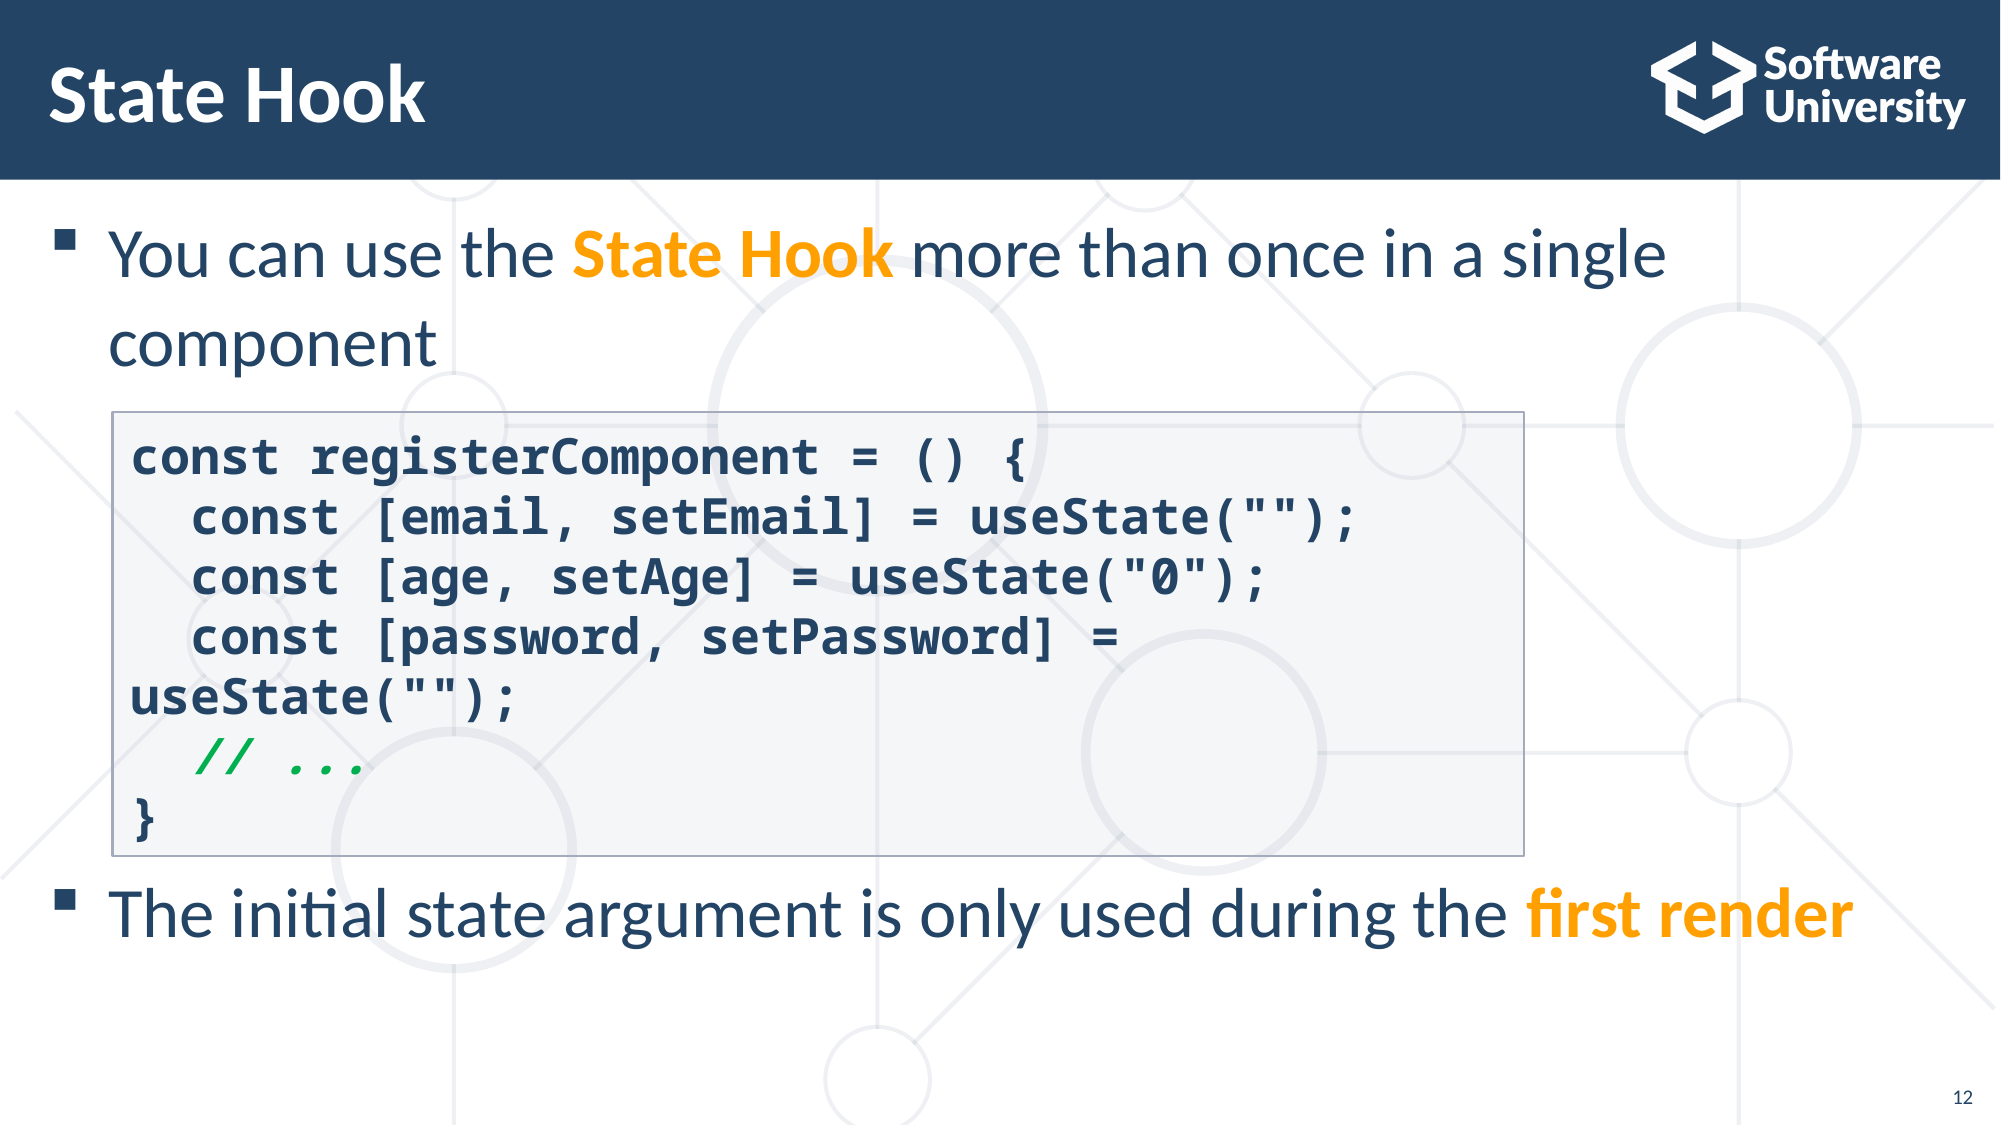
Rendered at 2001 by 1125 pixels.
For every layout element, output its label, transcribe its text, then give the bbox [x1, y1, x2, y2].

text_box const registerComponent = () { const [email, setEmail] = useState(""); const [age, setAge] = useState("0"); const [password, setPassword] = useState(""); // ... } [112, 412, 1525, 857]
picture [1651, 41, 1966, 134]
title State Hook [31, 16, 1625, 162]
slide_number 12 [1927, 1067, 1989, 1117]
list You can use the State Hook more than once in a single component The initial state argument is only used during the first render [31, 196, 1970, 1104]
